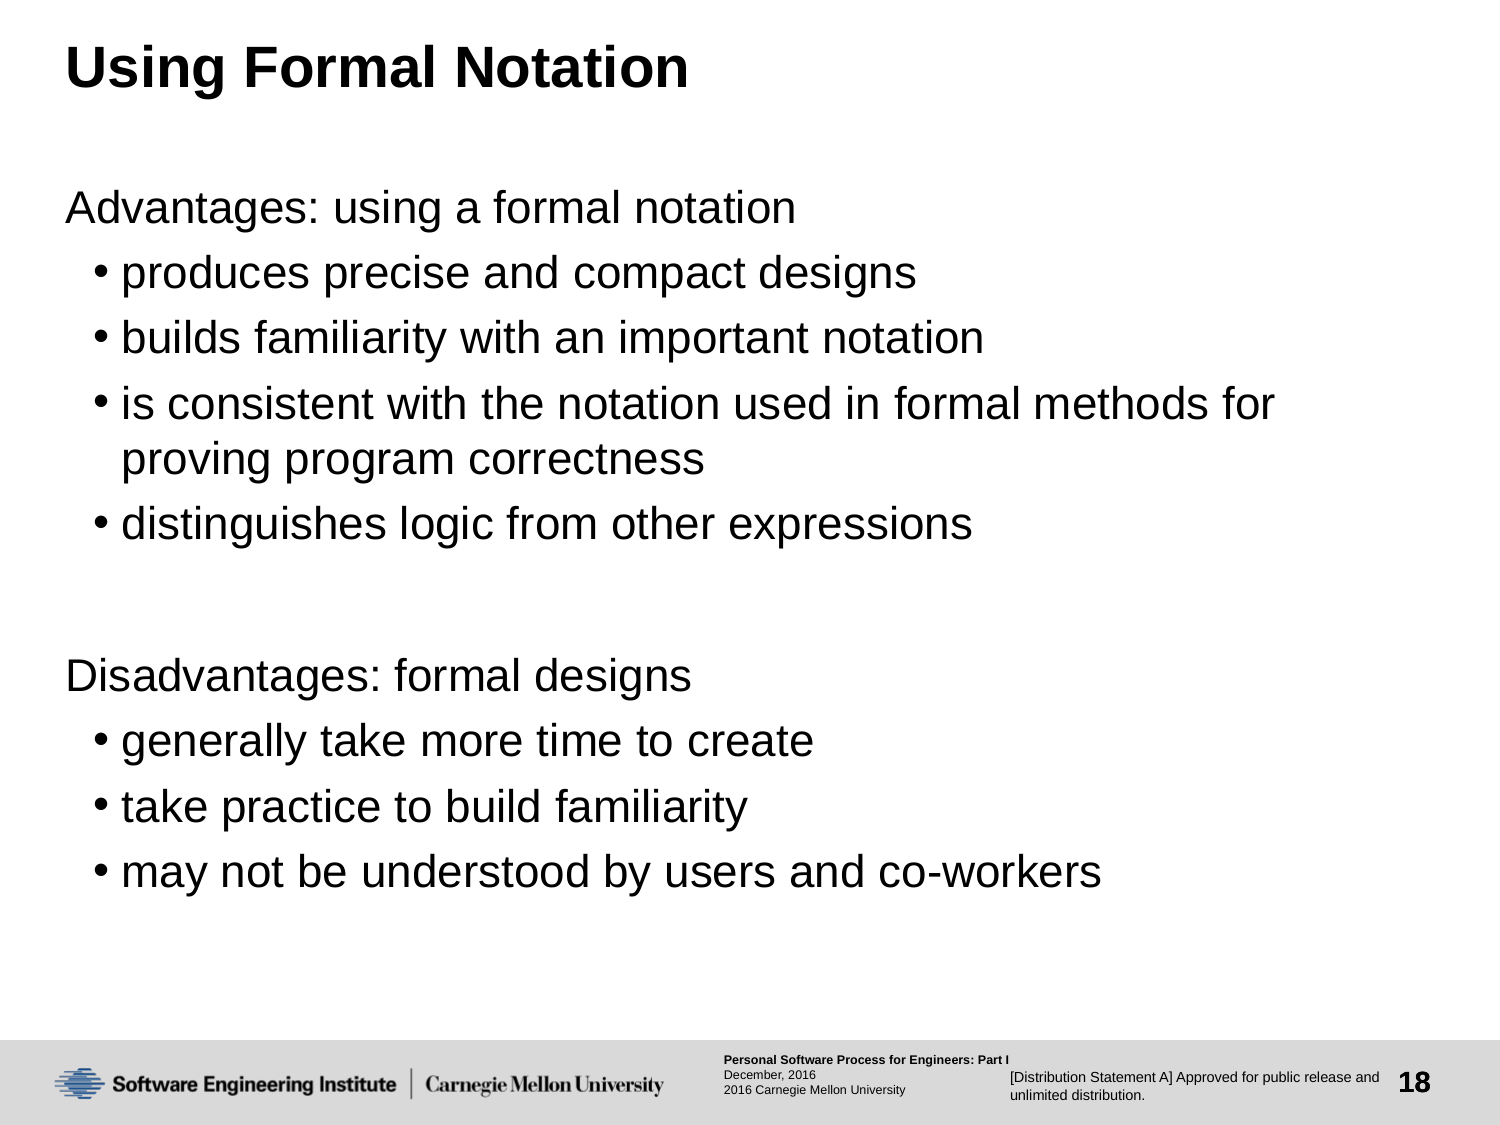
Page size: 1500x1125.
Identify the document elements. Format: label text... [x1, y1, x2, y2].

picture [46, 1061, 673, 1104]
list Advantages: using a formal notation produces precise and compact designs builds familiarity with an important notation is consistent with the notation used in formal methods for proving program correctness distinguishes logic from other expressions Disadvantages: formal designs generally take more time to create take practice to build familiarity may not be understood by users and co-workers [65, 177, 1431, 1000]
title Using Formal Notation [65, 37, 1313, 148]
